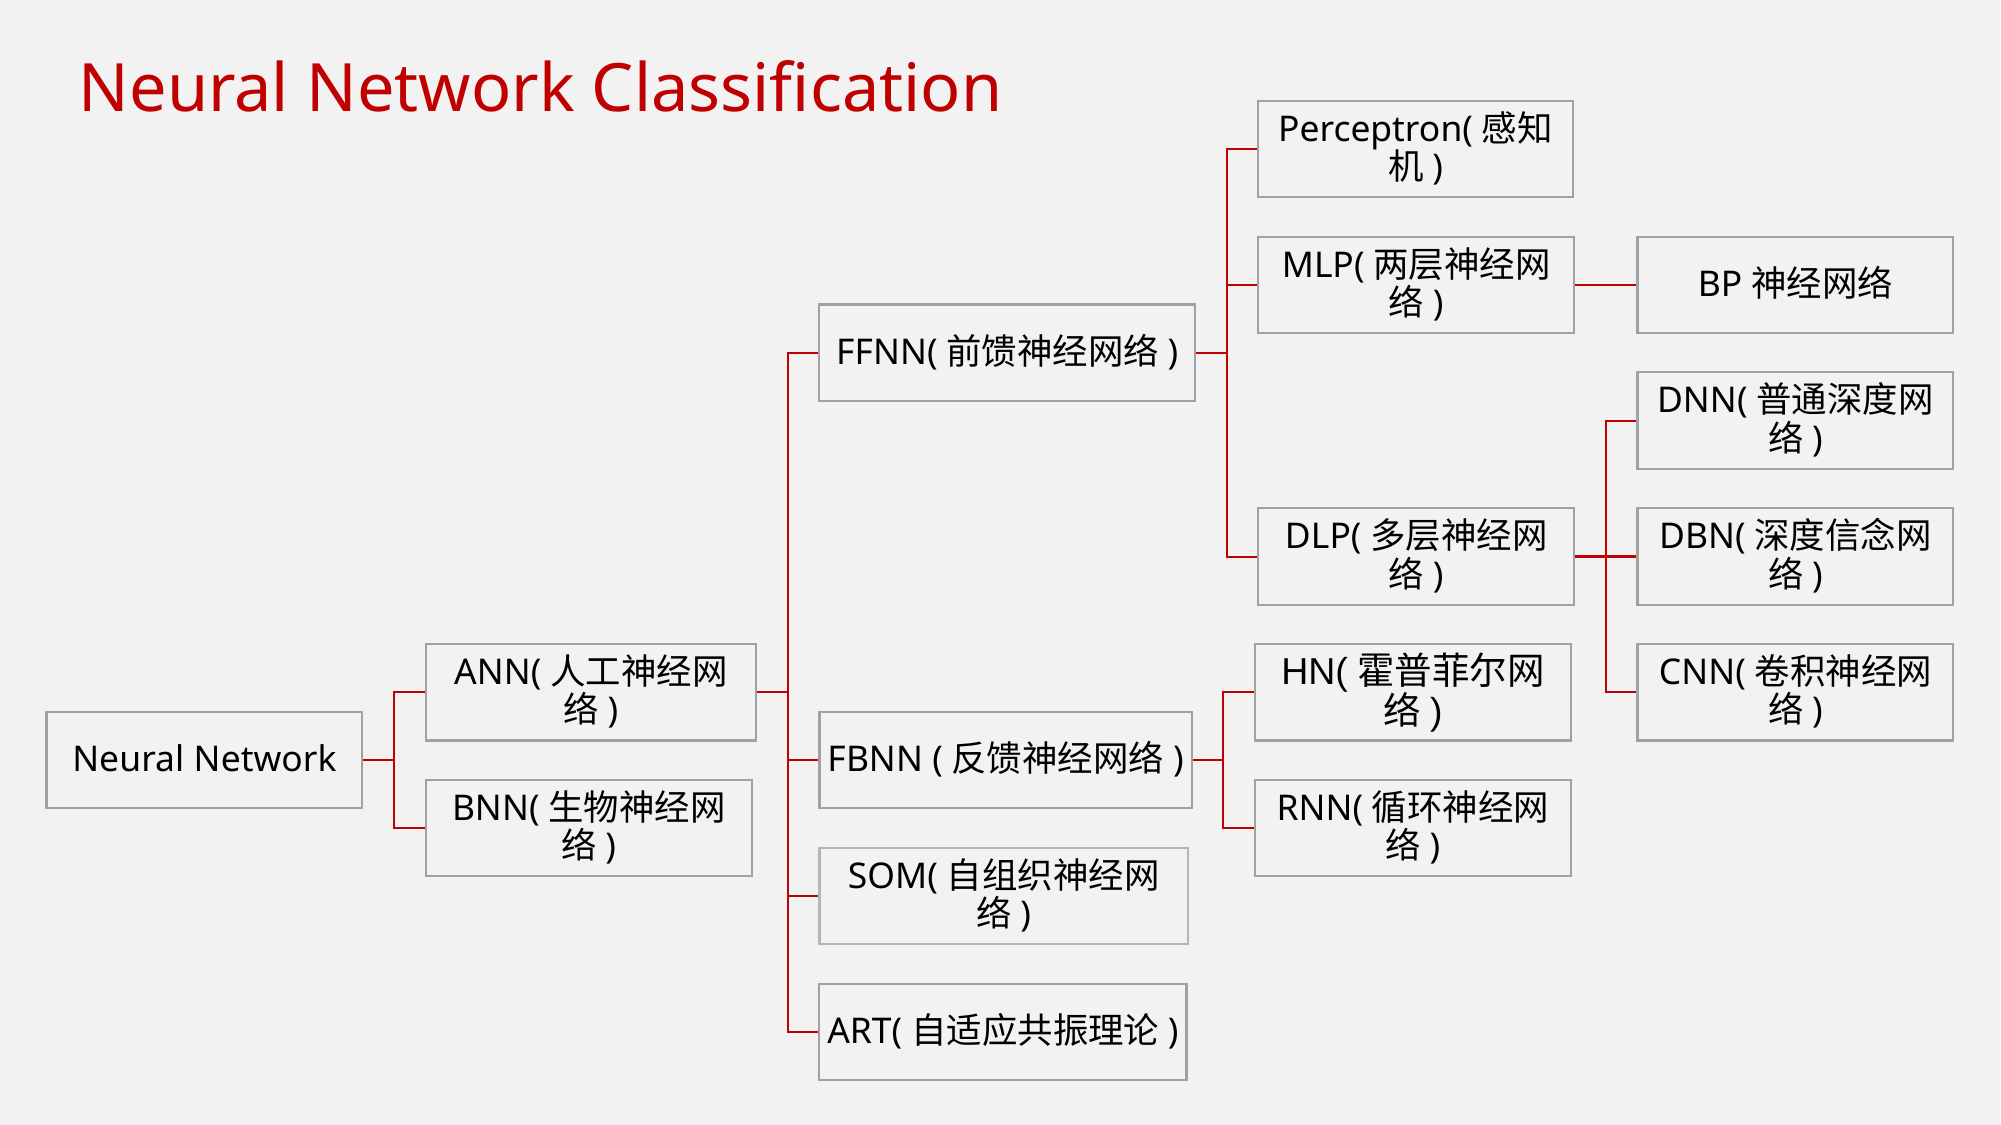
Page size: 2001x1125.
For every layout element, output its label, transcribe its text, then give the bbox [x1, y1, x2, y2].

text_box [44, 93, 1956, 1088]
text_box Neural Network Classification [63, 37, 1152, 93]
